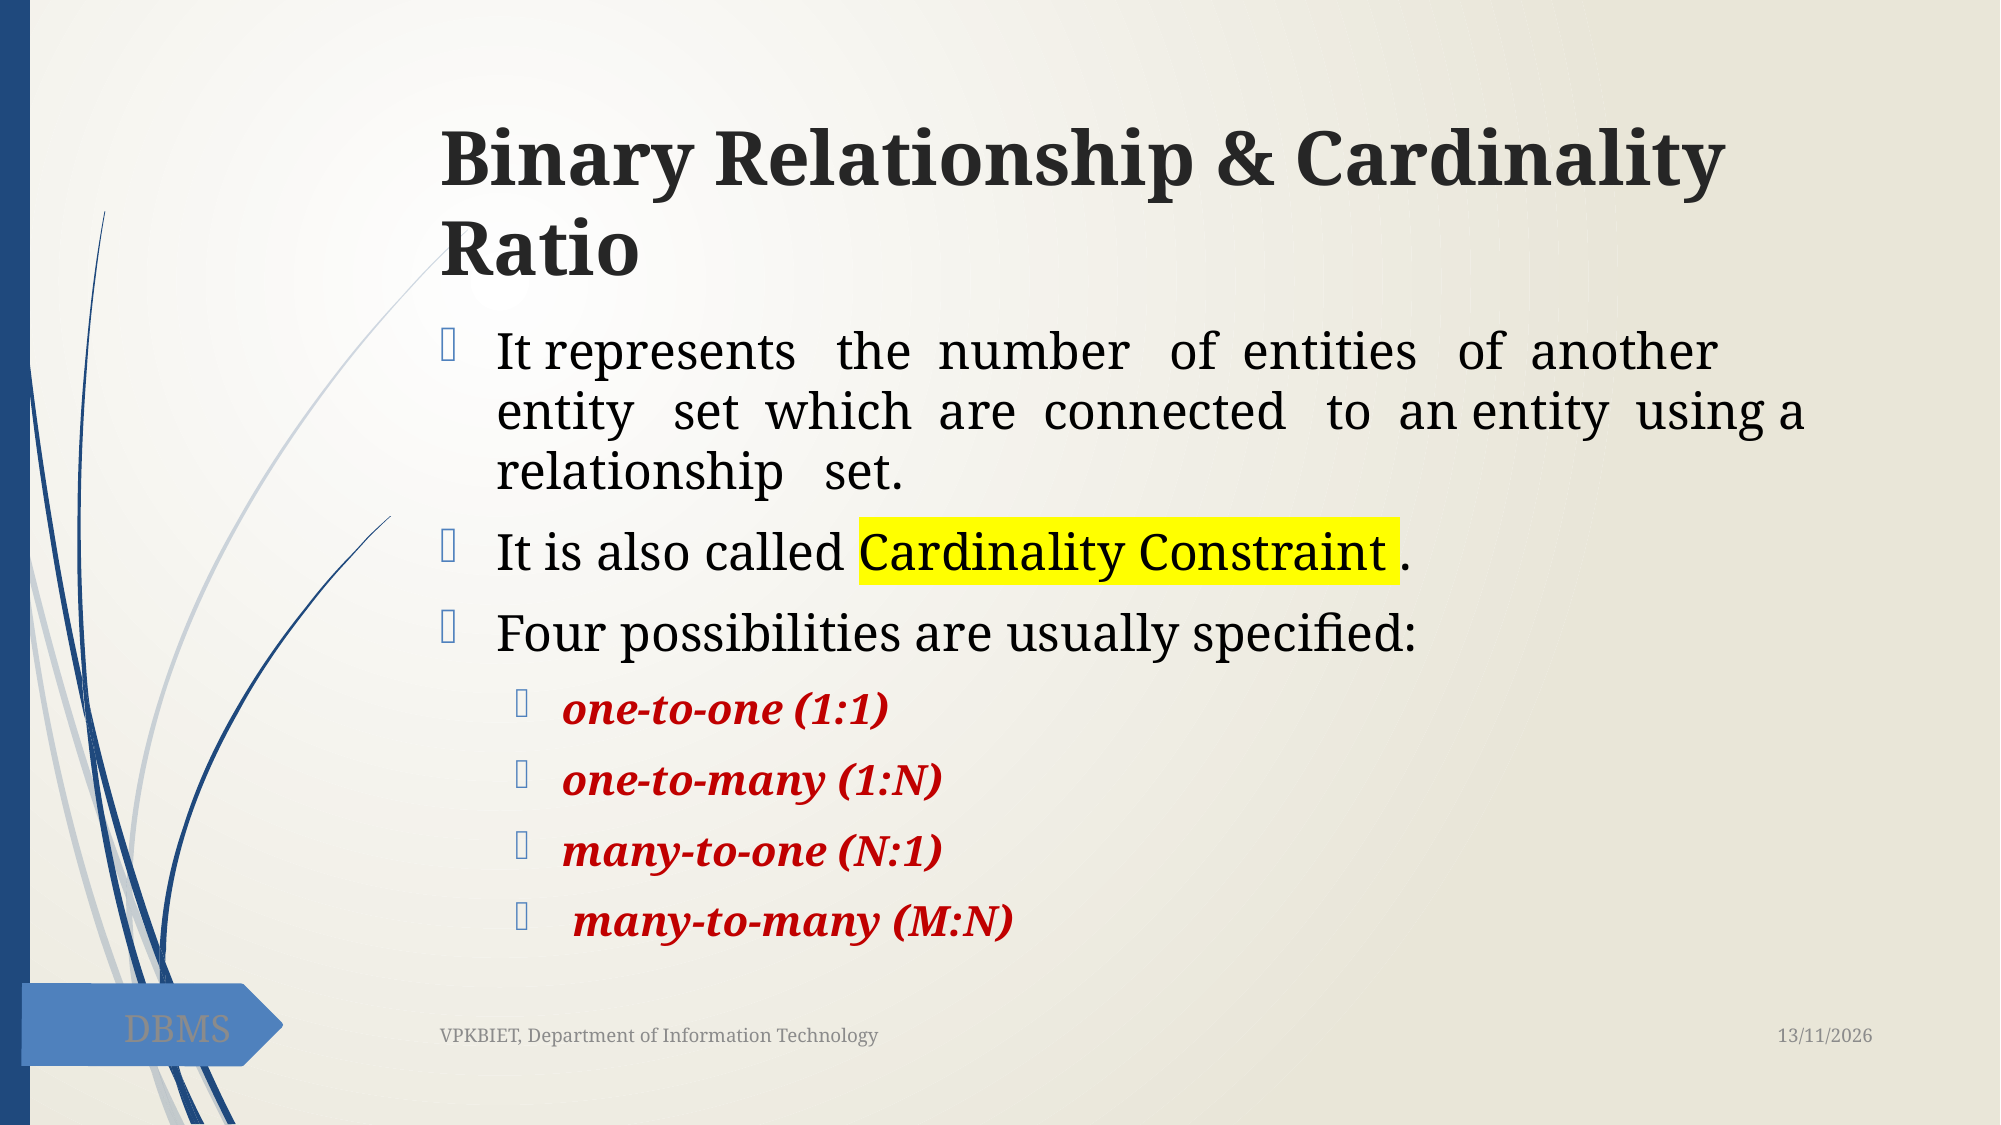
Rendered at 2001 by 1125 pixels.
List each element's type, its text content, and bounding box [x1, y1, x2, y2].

footer VPKBIET, Department of Information Technology [424, 1006, 1675, 1067]
slide_number DBMS [47, 1005, 247, 1050]
list It represents the number of entities of another entity set which are connected to an entity using a relationship set. It is also called Cardinality Constraint . Four possibilities are usually specified: one-to-one (1:1) one-to-many (1:N) many-to-one (N:1) many-to-many (M:N) [424, 312, 1888, 989]
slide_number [1699, 1005, 1888, 1067]
title Binary Relationship & Cardinality Ratio [425, 102, 1888, 312]
